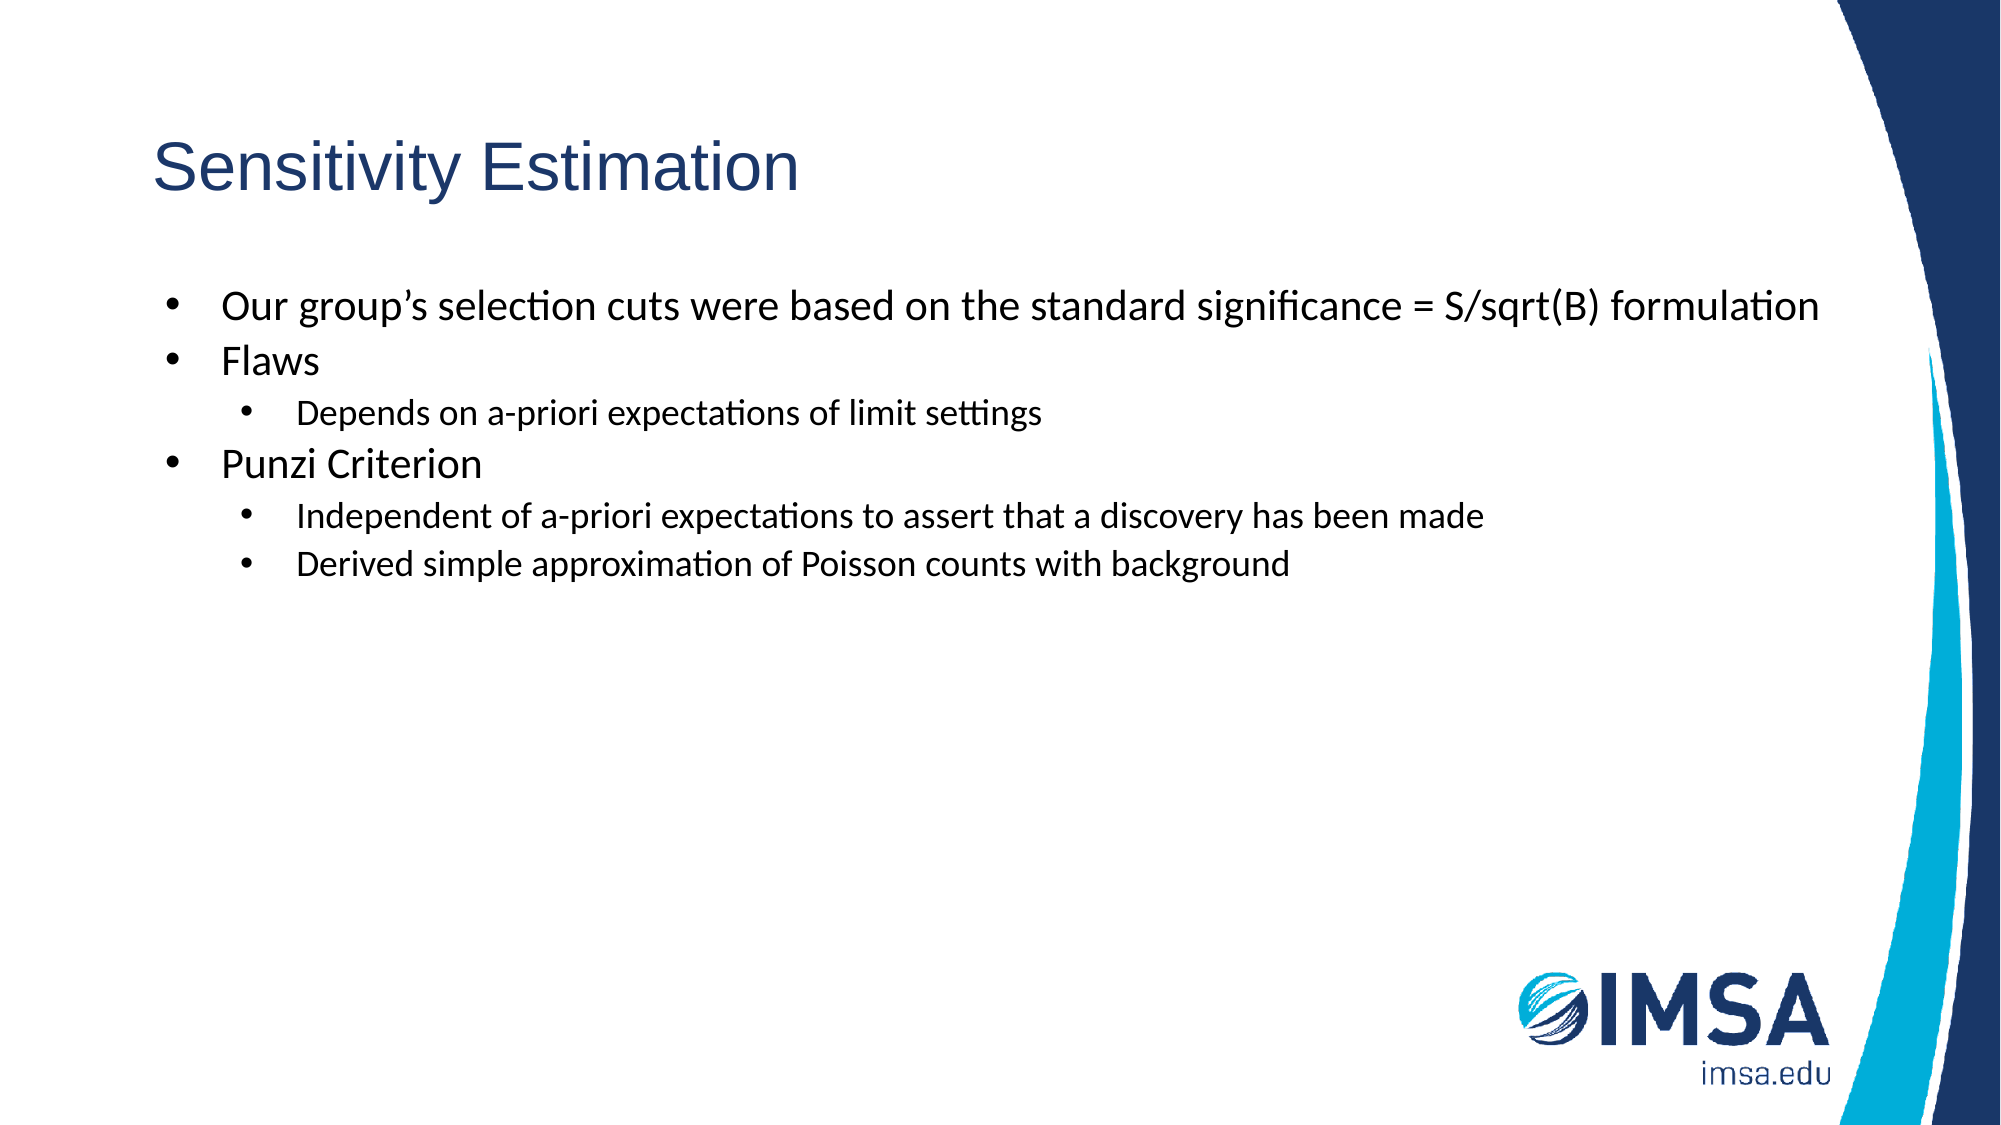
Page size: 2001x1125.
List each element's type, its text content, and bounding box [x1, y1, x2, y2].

title Sensitivity Estimation [137, 59, 1863, 278]
list Our group’s selection cuts were based on the standard significance = S/sqrt(B) formulation Flaws Depends on a-priori expectations of limit settings Punzi Criterion Independent of a-priori expectations to assert that a discovery has been made Derived simple approximation of Poisson counts with background [150, 275, 1875, 815]
picture [0, 0, 2001, 1125]
